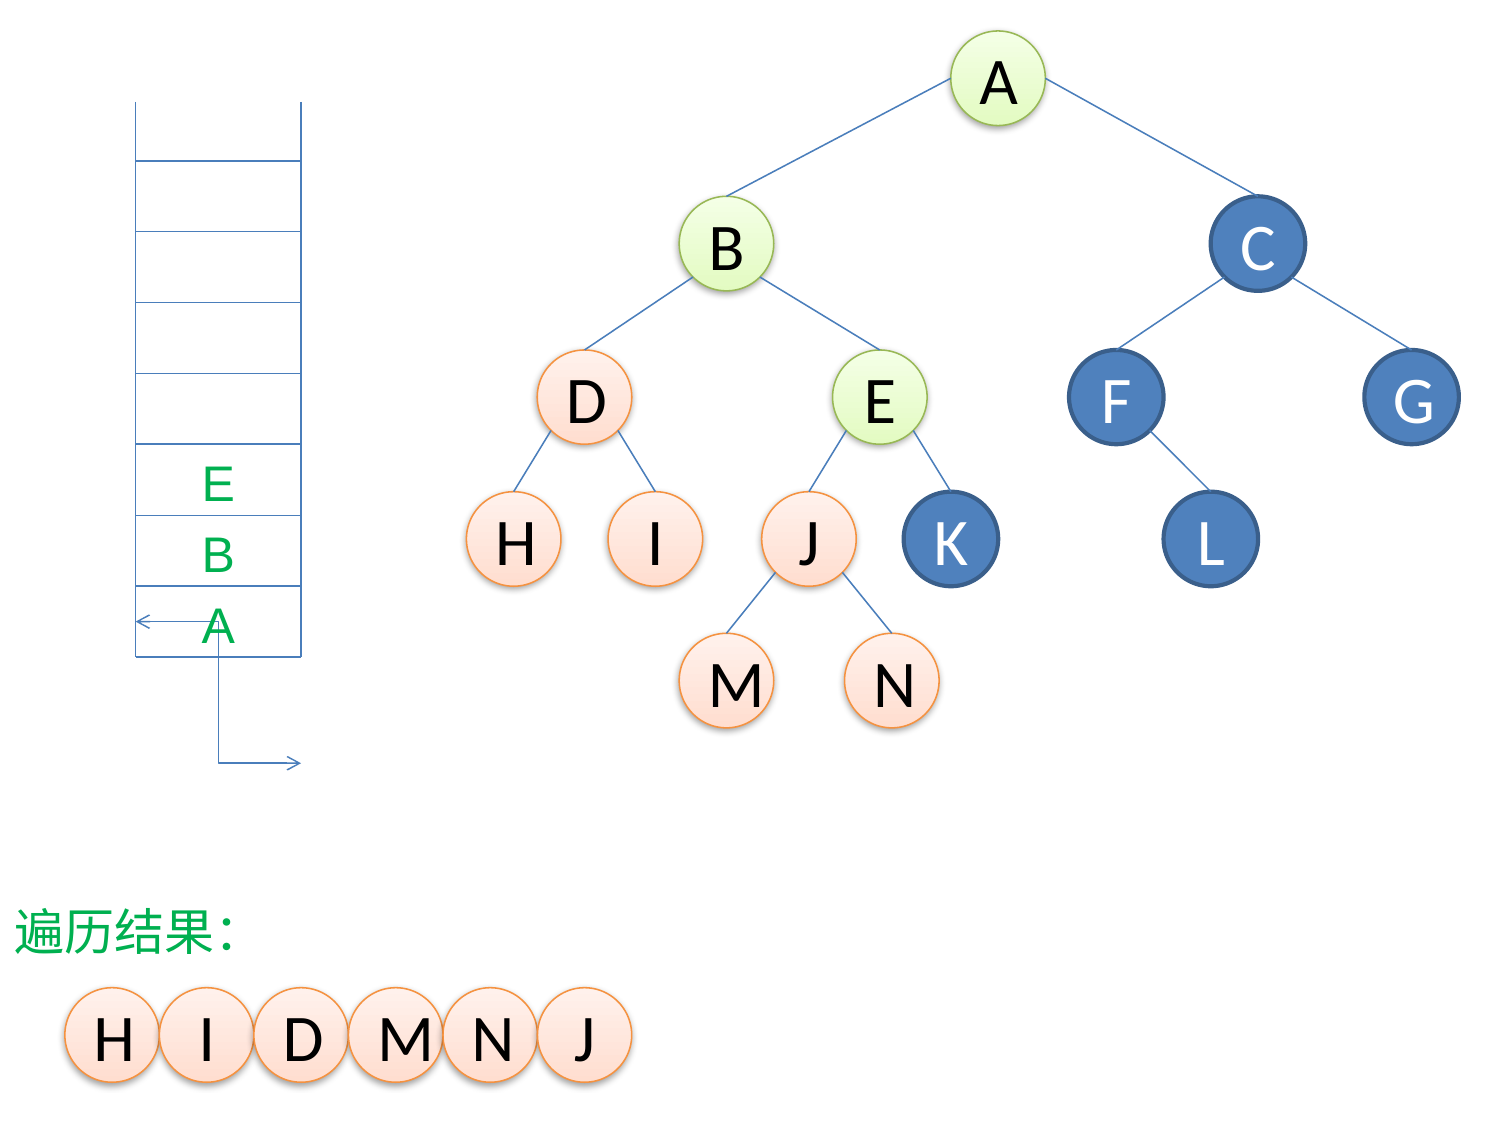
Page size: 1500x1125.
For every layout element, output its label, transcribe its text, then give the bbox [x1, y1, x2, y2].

text_box D [253, 986, 347, 1084]
text_box I [158, 986, 252, 1084]
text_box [136, 519, 300, 525]
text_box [466, 30, 1460, 729]
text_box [135, 621, 302, 764]
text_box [136, 587, 300, 591]
text_box B [140, 524, 296, 585]
text_box M [347, 986, 441, 1084]
text_box N [442, 986, 536, 1084]
title (2) 在中序线索二叉树中寻找当前结点的中序后继 [136, 445, 300, 454]
text_box 遍历结果： [0, 893, 266, 968]
text_box H [64, 986, 158, 1084]
text_box A [140, 595, 296, 620]
text_box E [140, 453, 296, 514]
text_box J [536, 986, 633, 1084]
